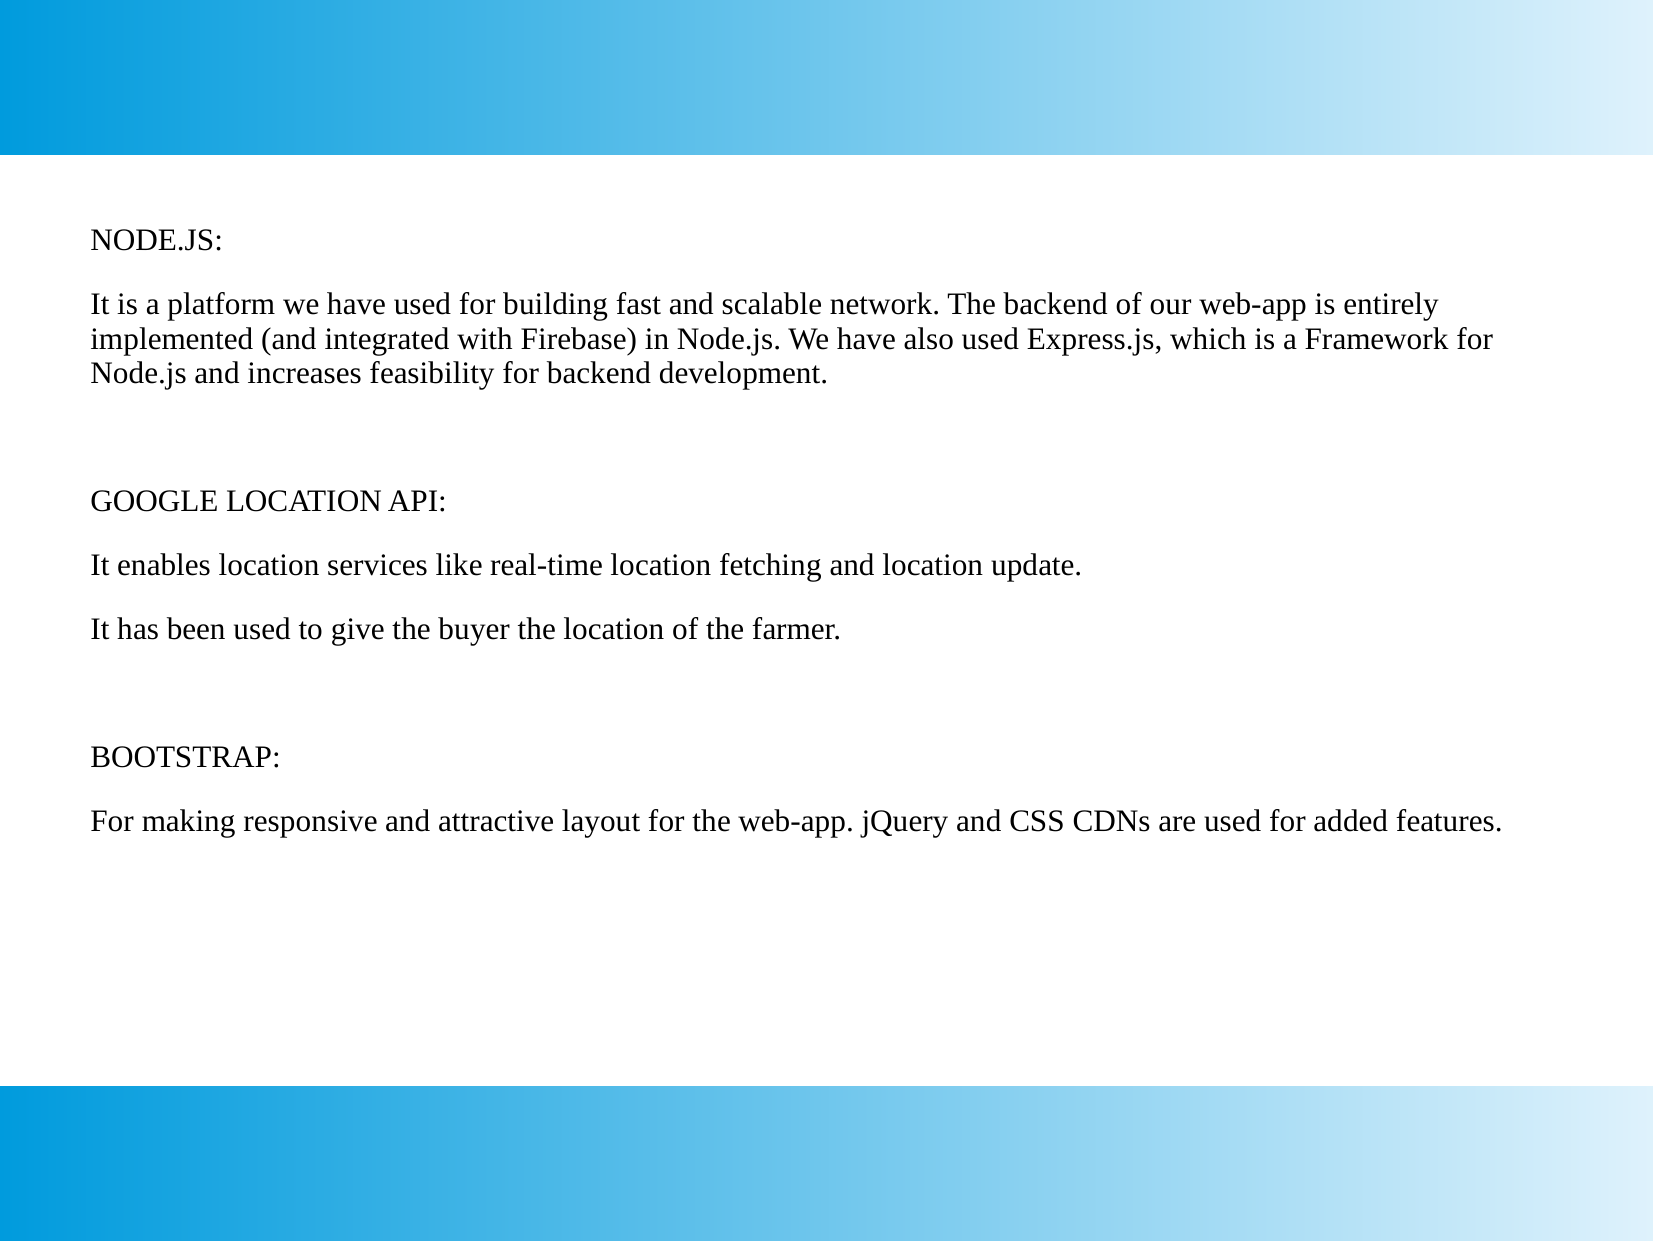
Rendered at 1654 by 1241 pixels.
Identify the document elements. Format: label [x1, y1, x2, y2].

list [90, 223, 1579, 943]
